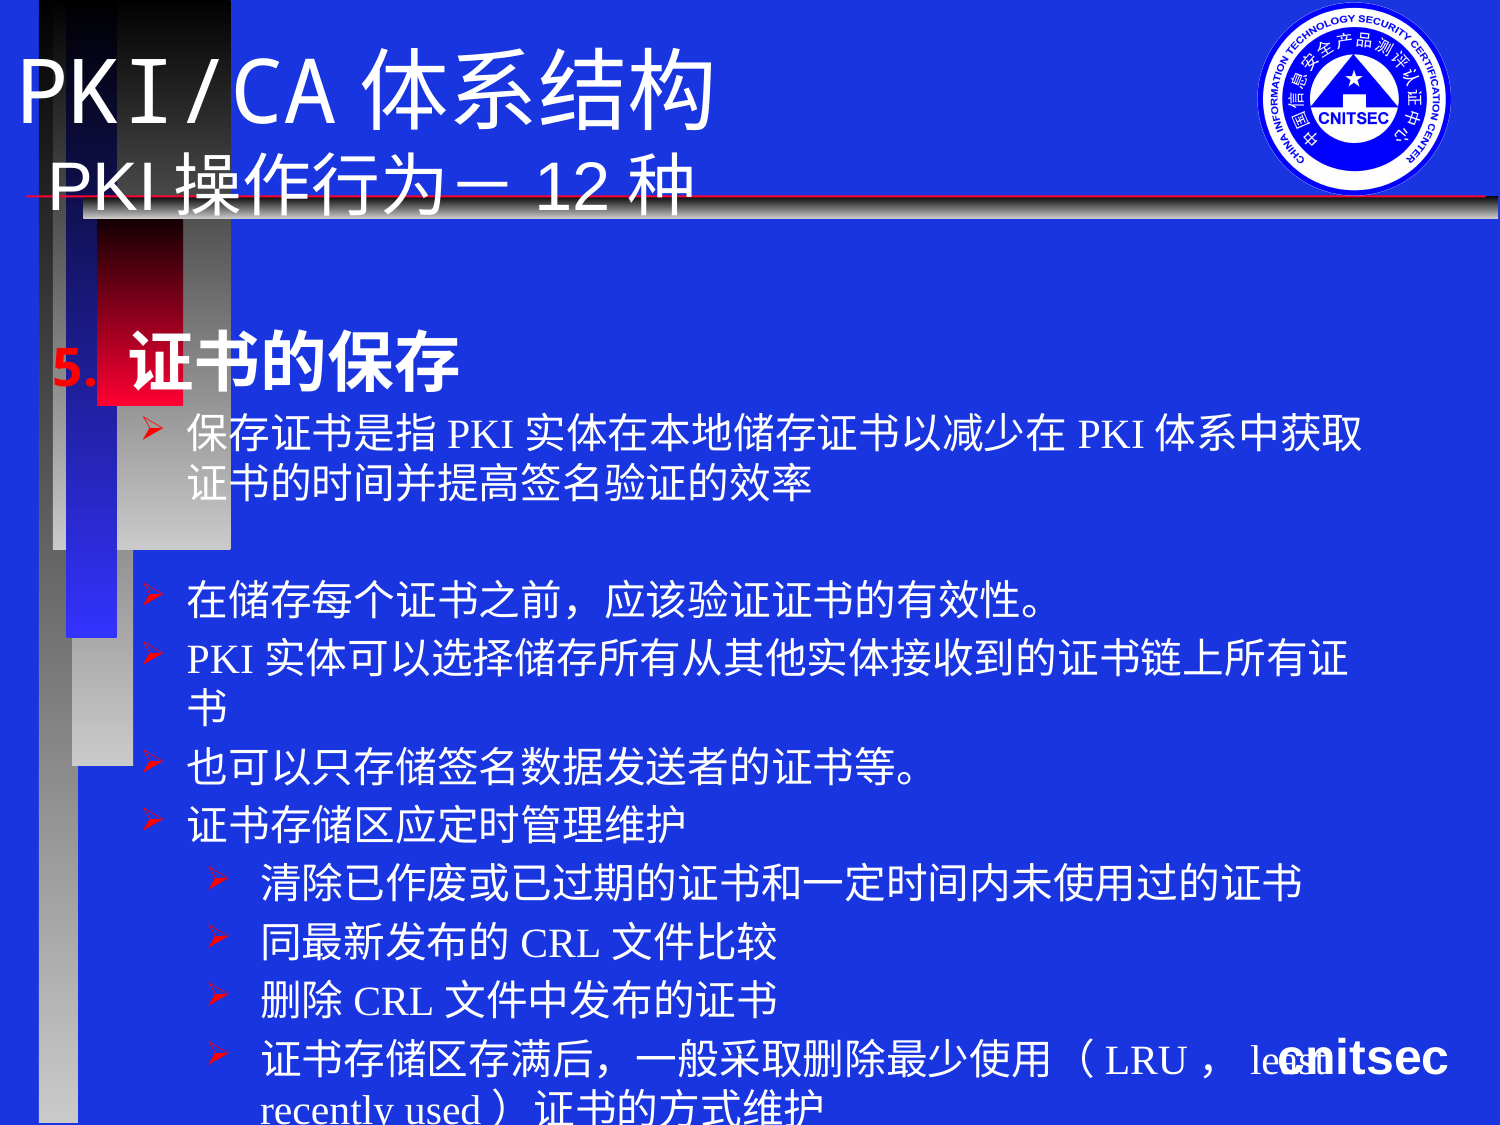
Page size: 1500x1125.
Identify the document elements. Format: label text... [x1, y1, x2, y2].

title PKI/CA体系结构 PKI操作行为－12种 [0, 0, 1500, 232]
text_box 证书的保存 [37, 312, 1313, 738]
text_box 保存证书是指PKI实体在本地储存证书以减少在PKI体系中获取证书的时间并提高签名验证的效率 在储存每个证书之前，应该验证证书的有效性。 PKI实体可以选择储存所有从其他实体接收到的证书链上所有证书 也可以只存储签名数据发送者的证书等。 证书存储区应定时管理维护 清除已作废或已过期的证书和一定时间内未使用过的证书 同最新发布的CRL文件比较 删除CRL文件中发布的证书 证书存储区存满后，一般采取删除最少使用（LRU，least recently used）证书的方式维护 [124, 399, 1400, 825]
text_box [99, 425, 1375, 850]
